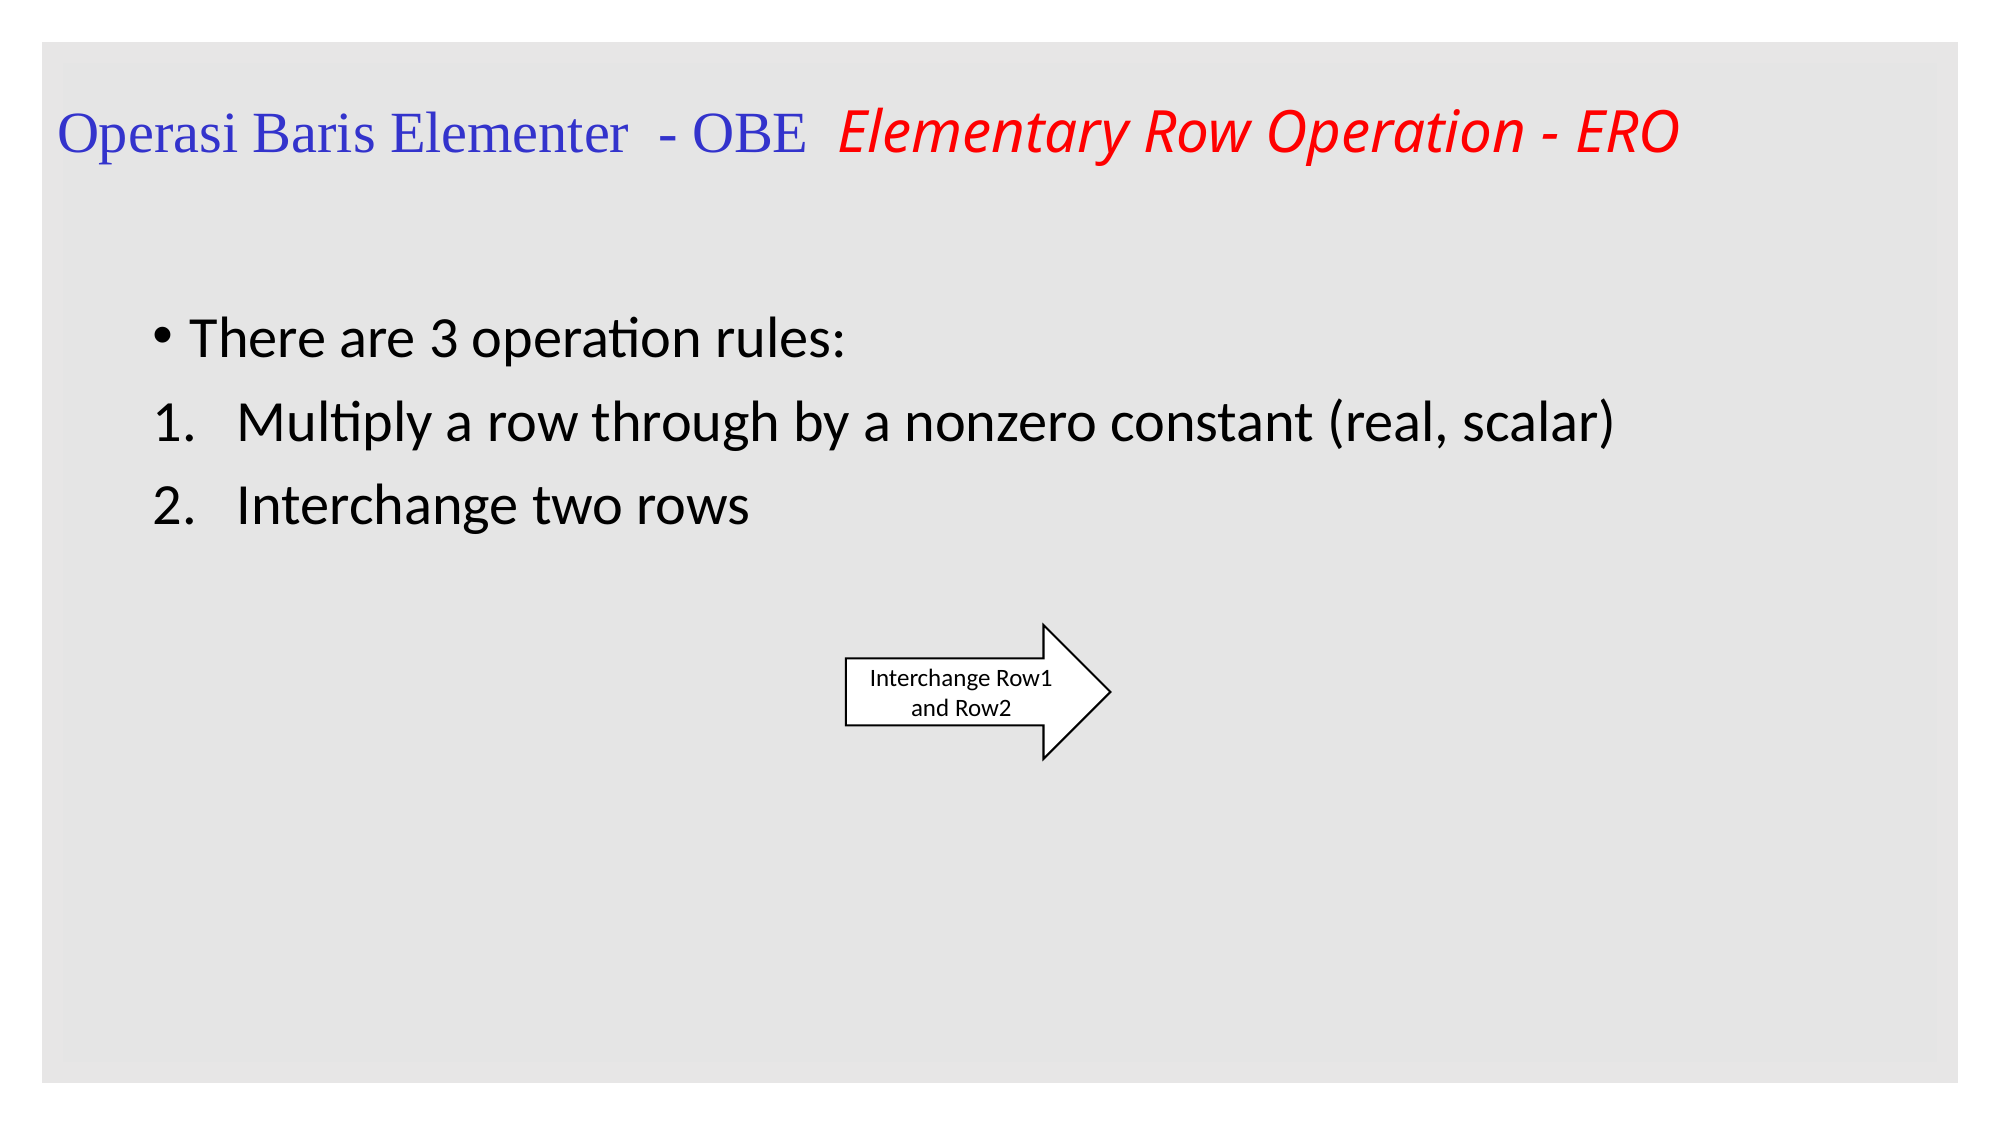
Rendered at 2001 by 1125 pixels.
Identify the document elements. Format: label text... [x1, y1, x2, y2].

text_box Interchange Row1 and Row2 [844, 622, 1112, 762]
list There are 3 operation rules: Multiply a row through by a nonzero constant (real, scalar) Interchange two rows [137, 299, 1863, 1014]
title Operasi Baris Elementer - OBE Elementary Row Operation - ERO [42, 59, 1945, 278]
text_box [52, 51, 1948, 1073]
